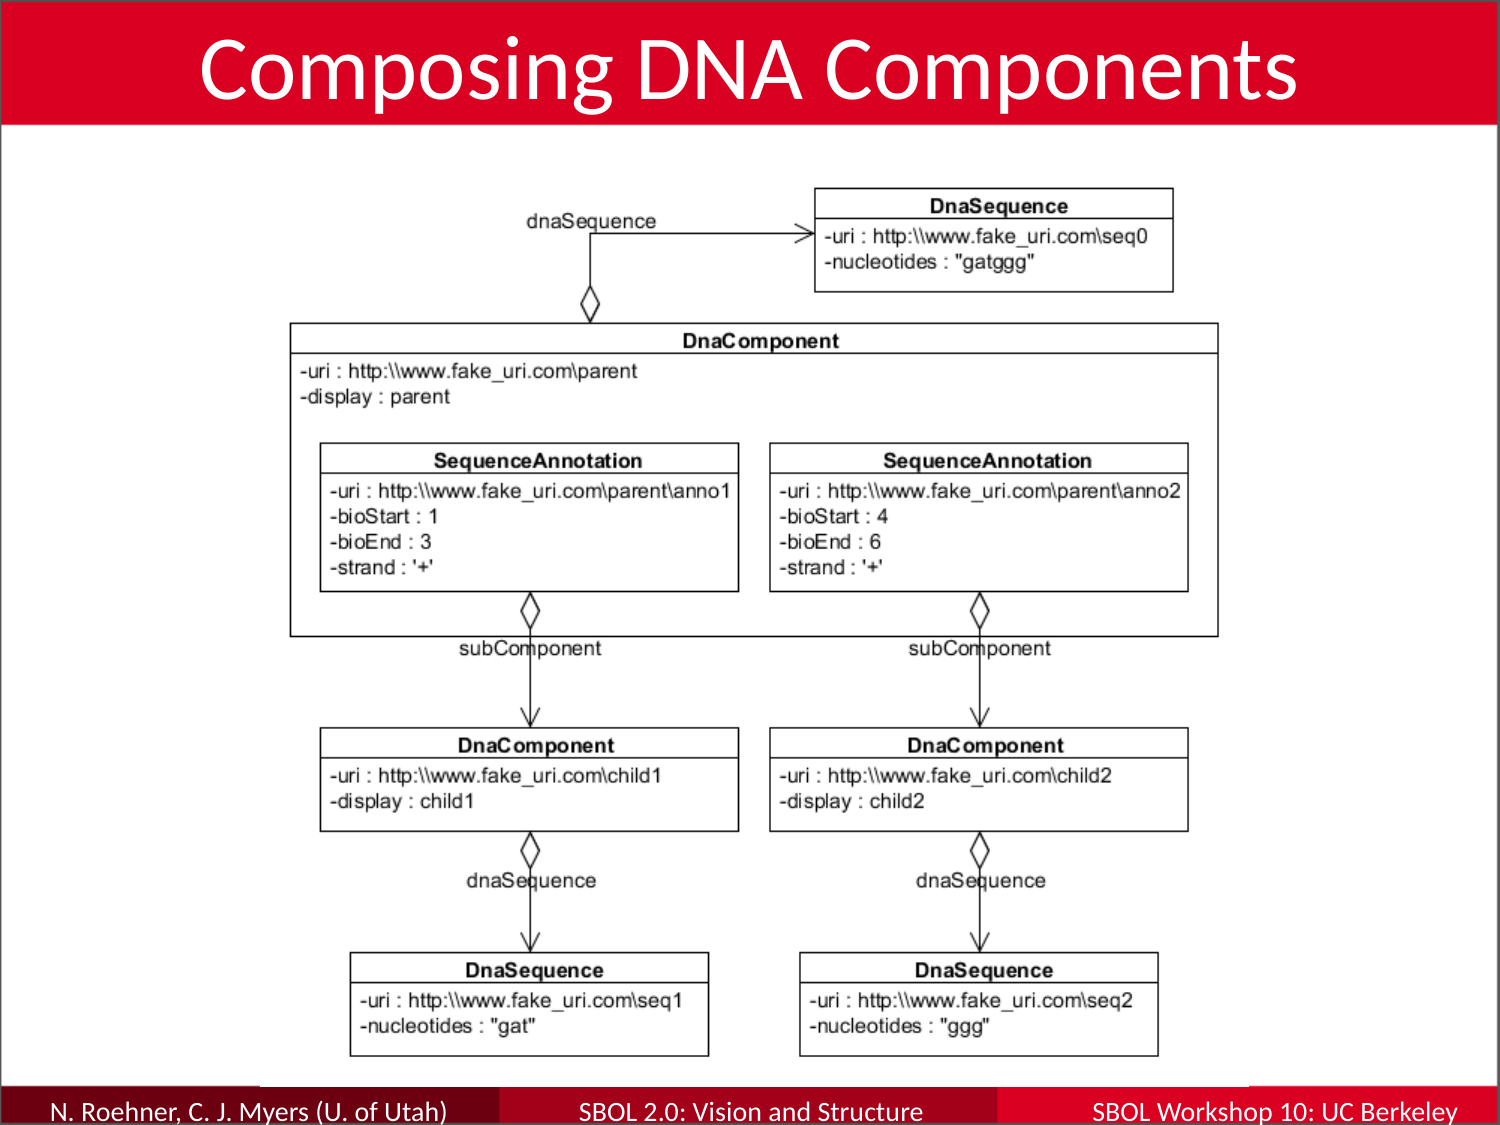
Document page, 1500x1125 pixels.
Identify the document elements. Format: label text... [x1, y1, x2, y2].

text_box N. Roehner, C. J. Myers (U. of Utah) SBOL 2.0: Vision and Structure SBOL Workshop 10: UC Berkeley [6, 1086, 1500, 1125]
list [260, 128, 1249, 1087]
picture [0, 0, 1500, 1125]
title Composing DNA Components [75, 0, 1425, 125]
